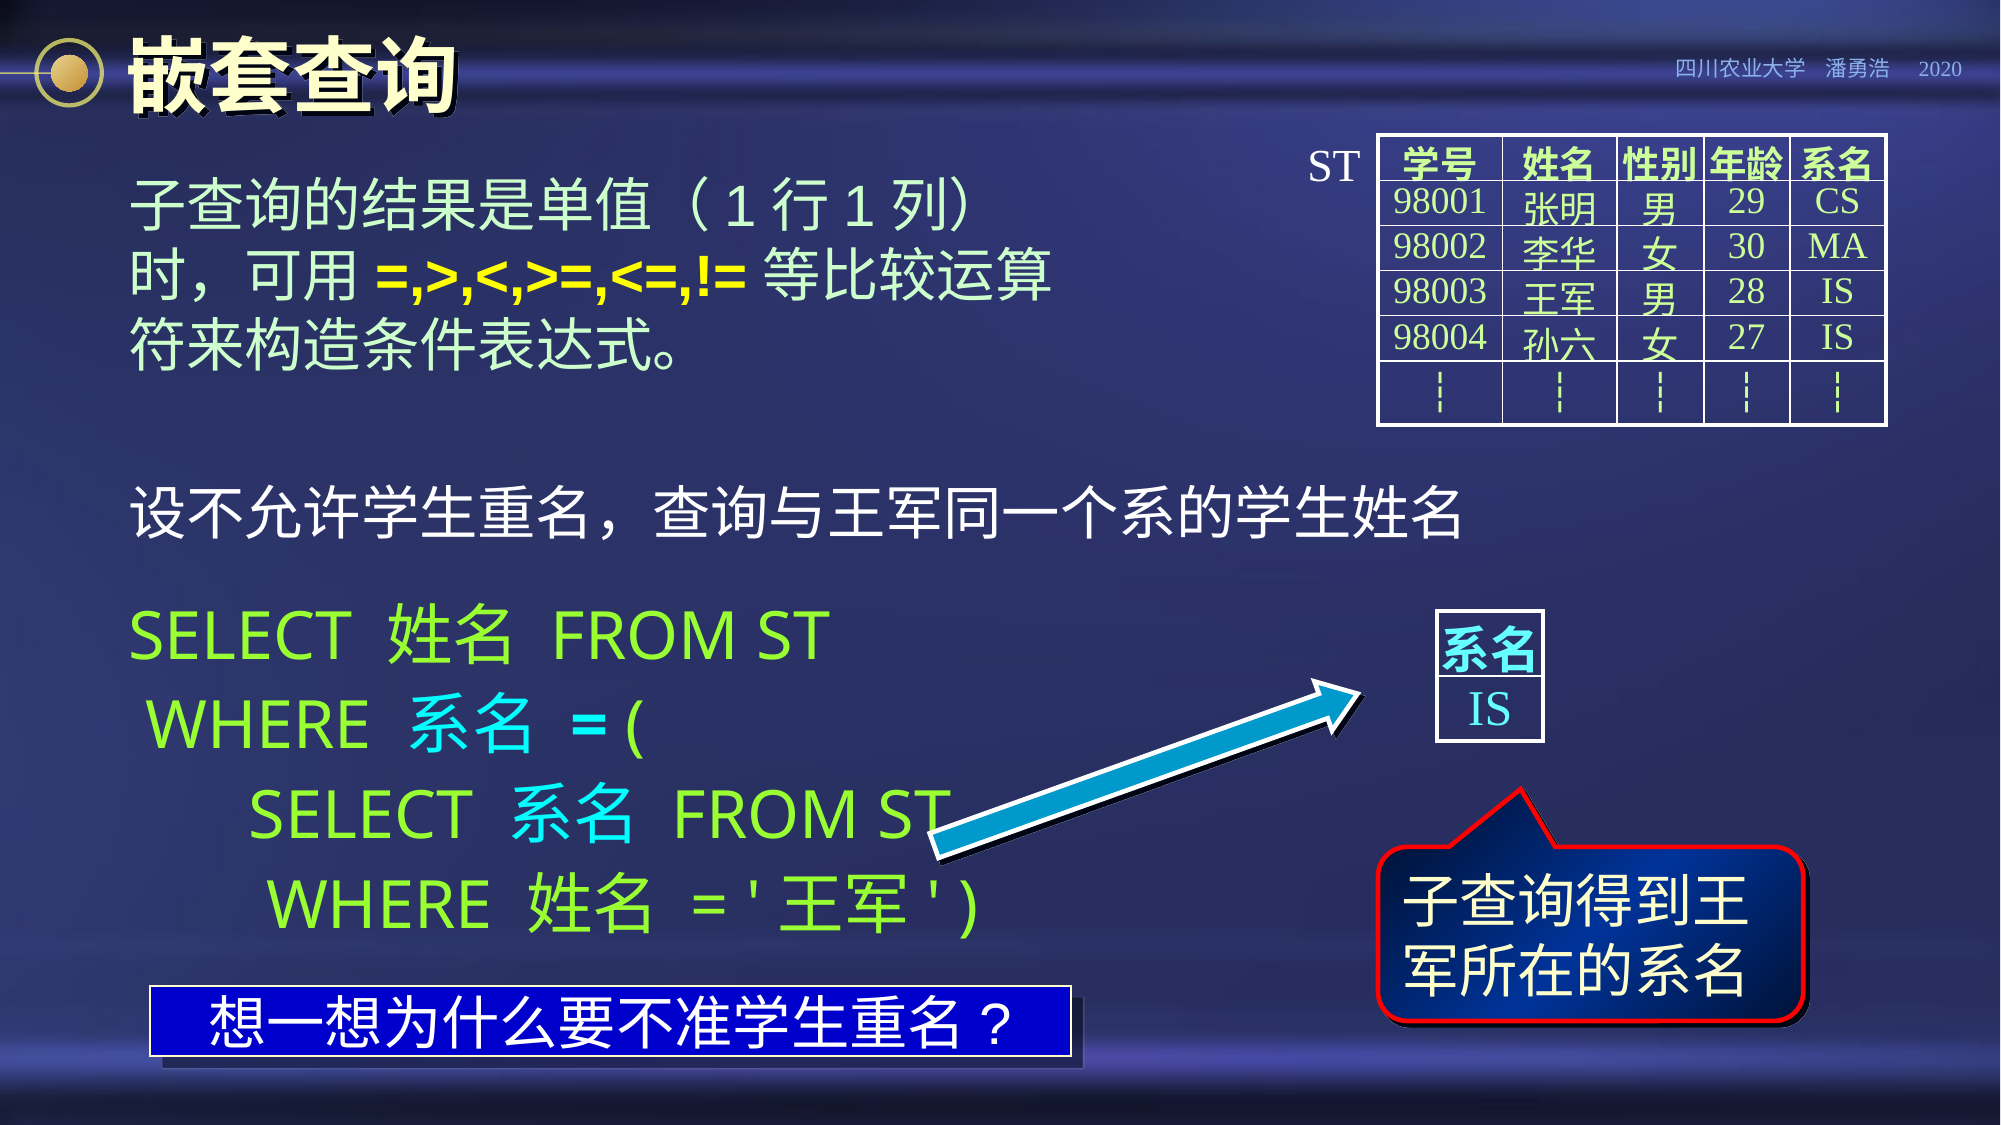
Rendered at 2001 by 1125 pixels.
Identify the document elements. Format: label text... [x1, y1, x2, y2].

picture [39, 43, 99, 103]
table_cell 孙六 [1503, 316, 1616, 360]
table_cell 98001 [1380, 181, 1502, 225]
table_cell 98002 [1380, 226, 1502, 270]
table_cell ┆ [1503, 362, 1616, 423]
table_cell IS [1439, 677, 1541, 739]
table_cell ┆ [1618, 362, 1703, 423]
text_box [929, 681, 1358, 858]
text_box INSERT INTO S(姓名,学号) VALUES('邓红','98005') ; [0, 37, 104, 108]
text_box 想一想为什么要不准学生重名? [149, 985, 1071, 1057]
table_cell 98003 [1380, 271, 1502, 315]
table_cell 张明 [1503, 181, 1616, 225]
table_cell 29 [1705, 181, 1789, 225]
table_header 姓名 [1503, 137, 1616, 180]
table_cell 李华 [1503, 226, 1616, 270]
text_box 子查询的结果是单值（1行1列）时，可用=,>,<,>=,<=,!=等比较运算符来构造条件表达式。 [113, 160, 1071, 386]
text_box ST [1307, 135, 1361, 191]
table_cell IS [1791, 316, 1884, 360]
table_header 系名 [1439, 613, 1541, 675]
table_cell ┆ [1705, 362, 1789, 423]
table_header 性别 [1618, 137, 1703, 180]
table_header 年龄 [1705, 137, 1789, 180]
table_header 系名 [1791, 137, 1884, 180]
text_box 子查询得到王军所在的系名 [1377, 789, 1804, 1021]
table_cell 男 [1618, 271, 1703, 315]
table_cell CS [1791, 181, 1884, 225]
table_cell ┆ [1791, 362, 1884, 423]
text_box 设不允许学生重名，查询与王军同一个系的学生姓名 SELECT 姓名 FROM ST WHERE 系名 = ( SELECT 系名 FROM ST WHERE 姓名 = '王军' ) [113, 468, 1650, 744]
table_cell 28 [1705, 271, 1789, 315]
table_cell 男 [1618, 181, 1703, 225]
table_cell 女 [1618, 316, 1703, 360]
table_cell 98004 [1380, 316, 1502, 360]
table_cell 27 [1705, 316, 1789, 360]
table_cell MA [1791, 226, 1884, 270]
table_cell IS [1791, 271, 1884, 315]
table_cell ┆ [1380, 362, 1502, 423]
table_cell 王军 [1503, 271, 1616, 315]
table_cell 30 [1705, 226, 1789, 270]
picture [0, 0, 2001, 1125]
table_header 学号 [1380, 137, 1502, 180]
table_cell 女 [1618, 226, 1703, 270]
title 嵌套查询 [113, 0, 475, 160]
